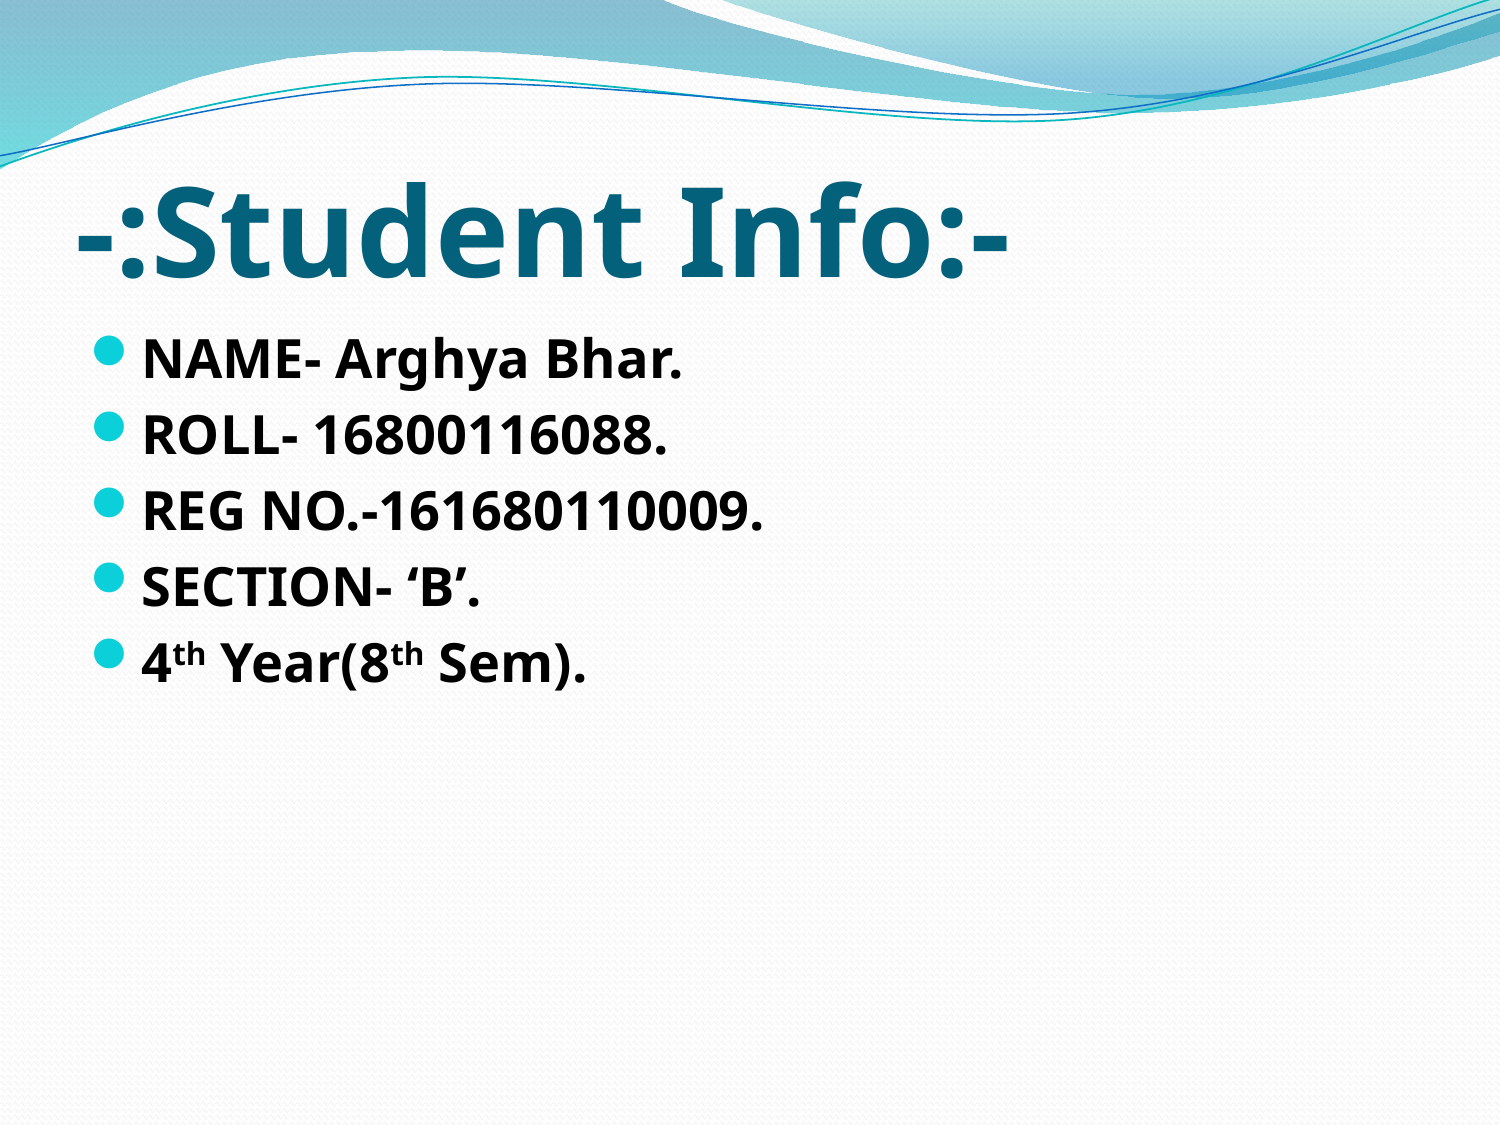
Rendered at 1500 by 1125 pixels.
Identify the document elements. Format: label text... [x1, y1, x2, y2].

title -:Student Info:- [75, 115, 1425, 303]
list NAME- Arghya Bhar. ROLL- 16800116088. REG NO.-161680110009. SECTION- ‘B’. 4th Year(8th Sem). [75, 317, 1425, 1038]
